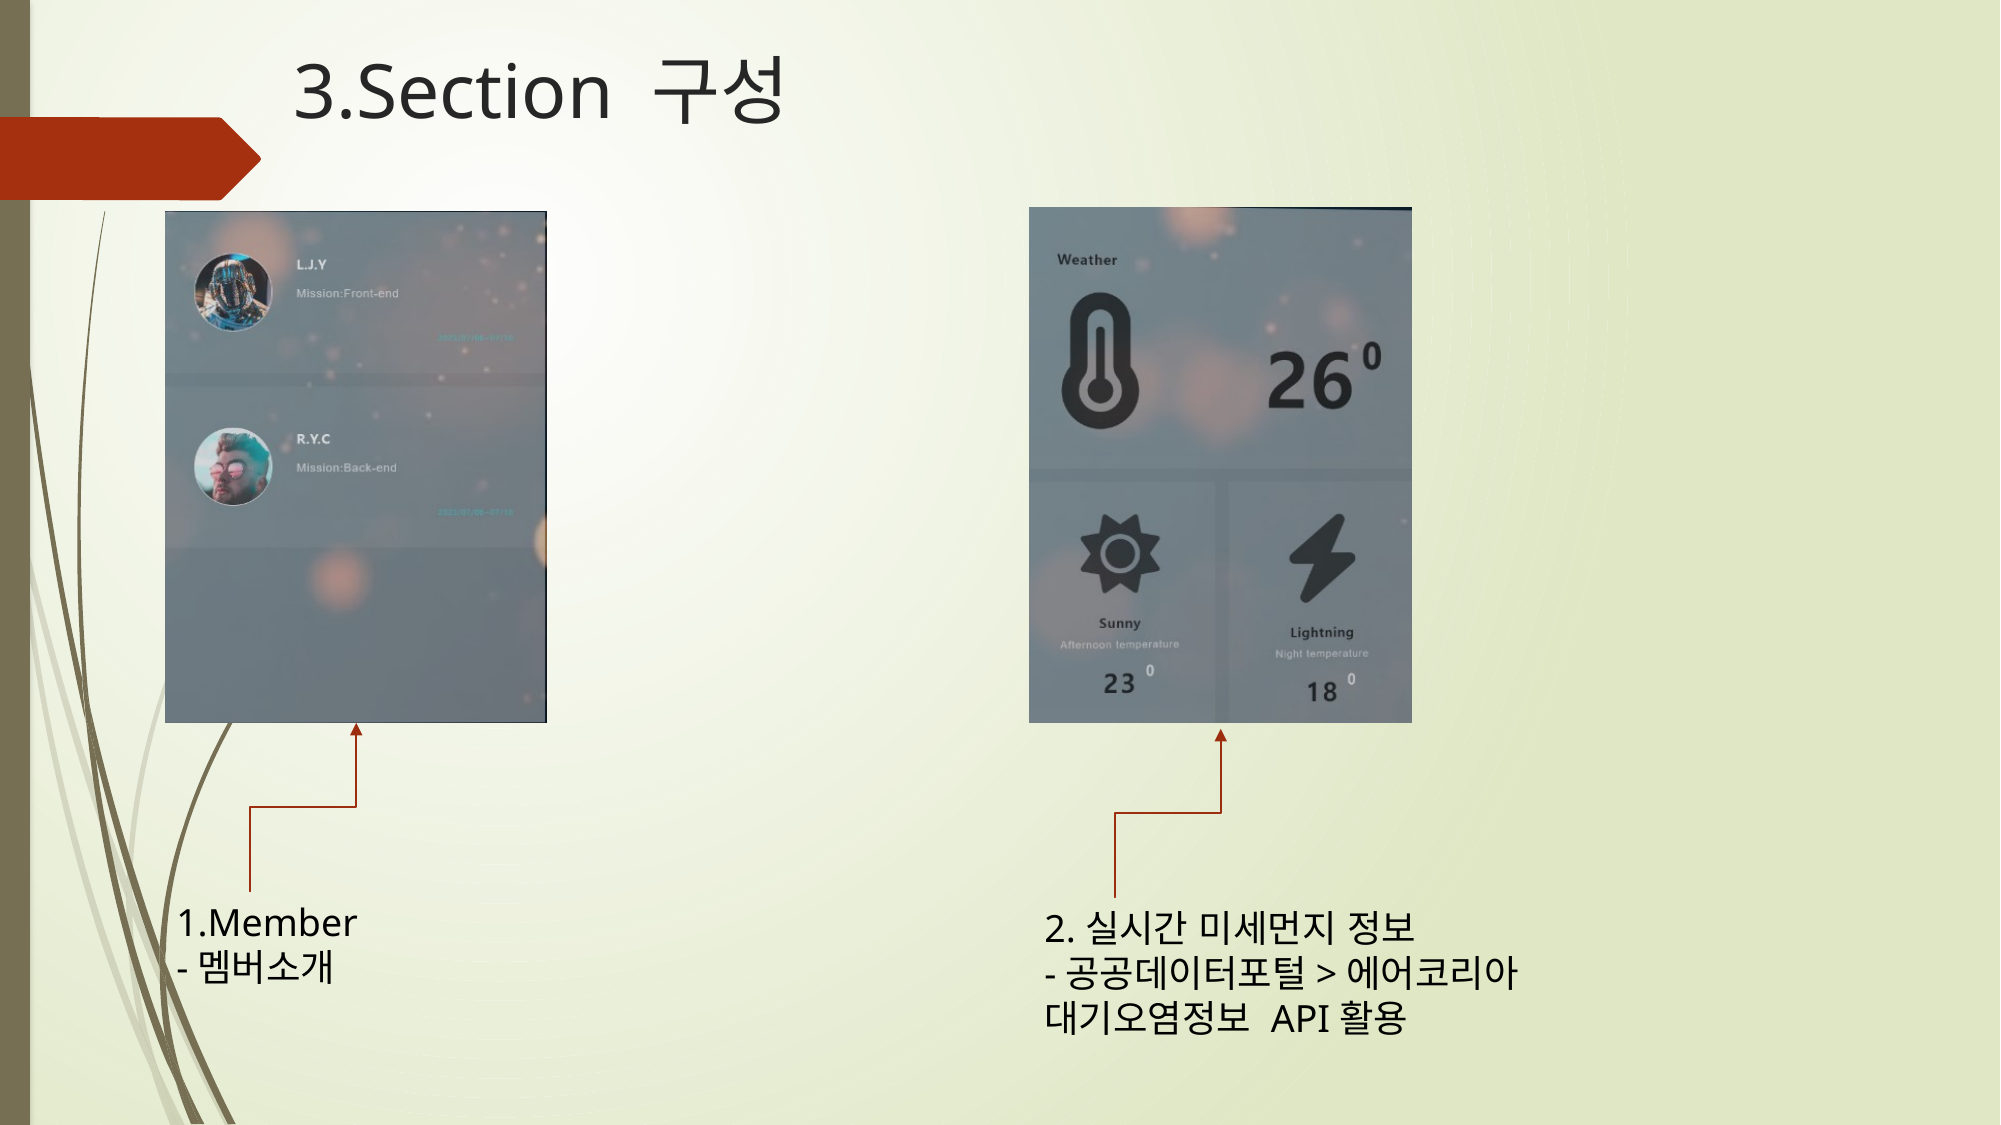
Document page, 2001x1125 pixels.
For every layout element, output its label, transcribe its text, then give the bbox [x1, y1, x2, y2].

text_box 2.실시간 미세먼지 정보 -공공데이터포털>에어코리아 대기오염정보 API활용 [1029, 897, 1600, 1047]
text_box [218, 753, 388, 861]
picture [1029, 207, 1413, 724]
title 3.Section 구성 [278, 36, 867, 144]
text_box 1.Member -멤버소개 [161, 891, 476, 997]
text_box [1083, 759, 1253, 867]
picture [165, 211, 548, 724]
